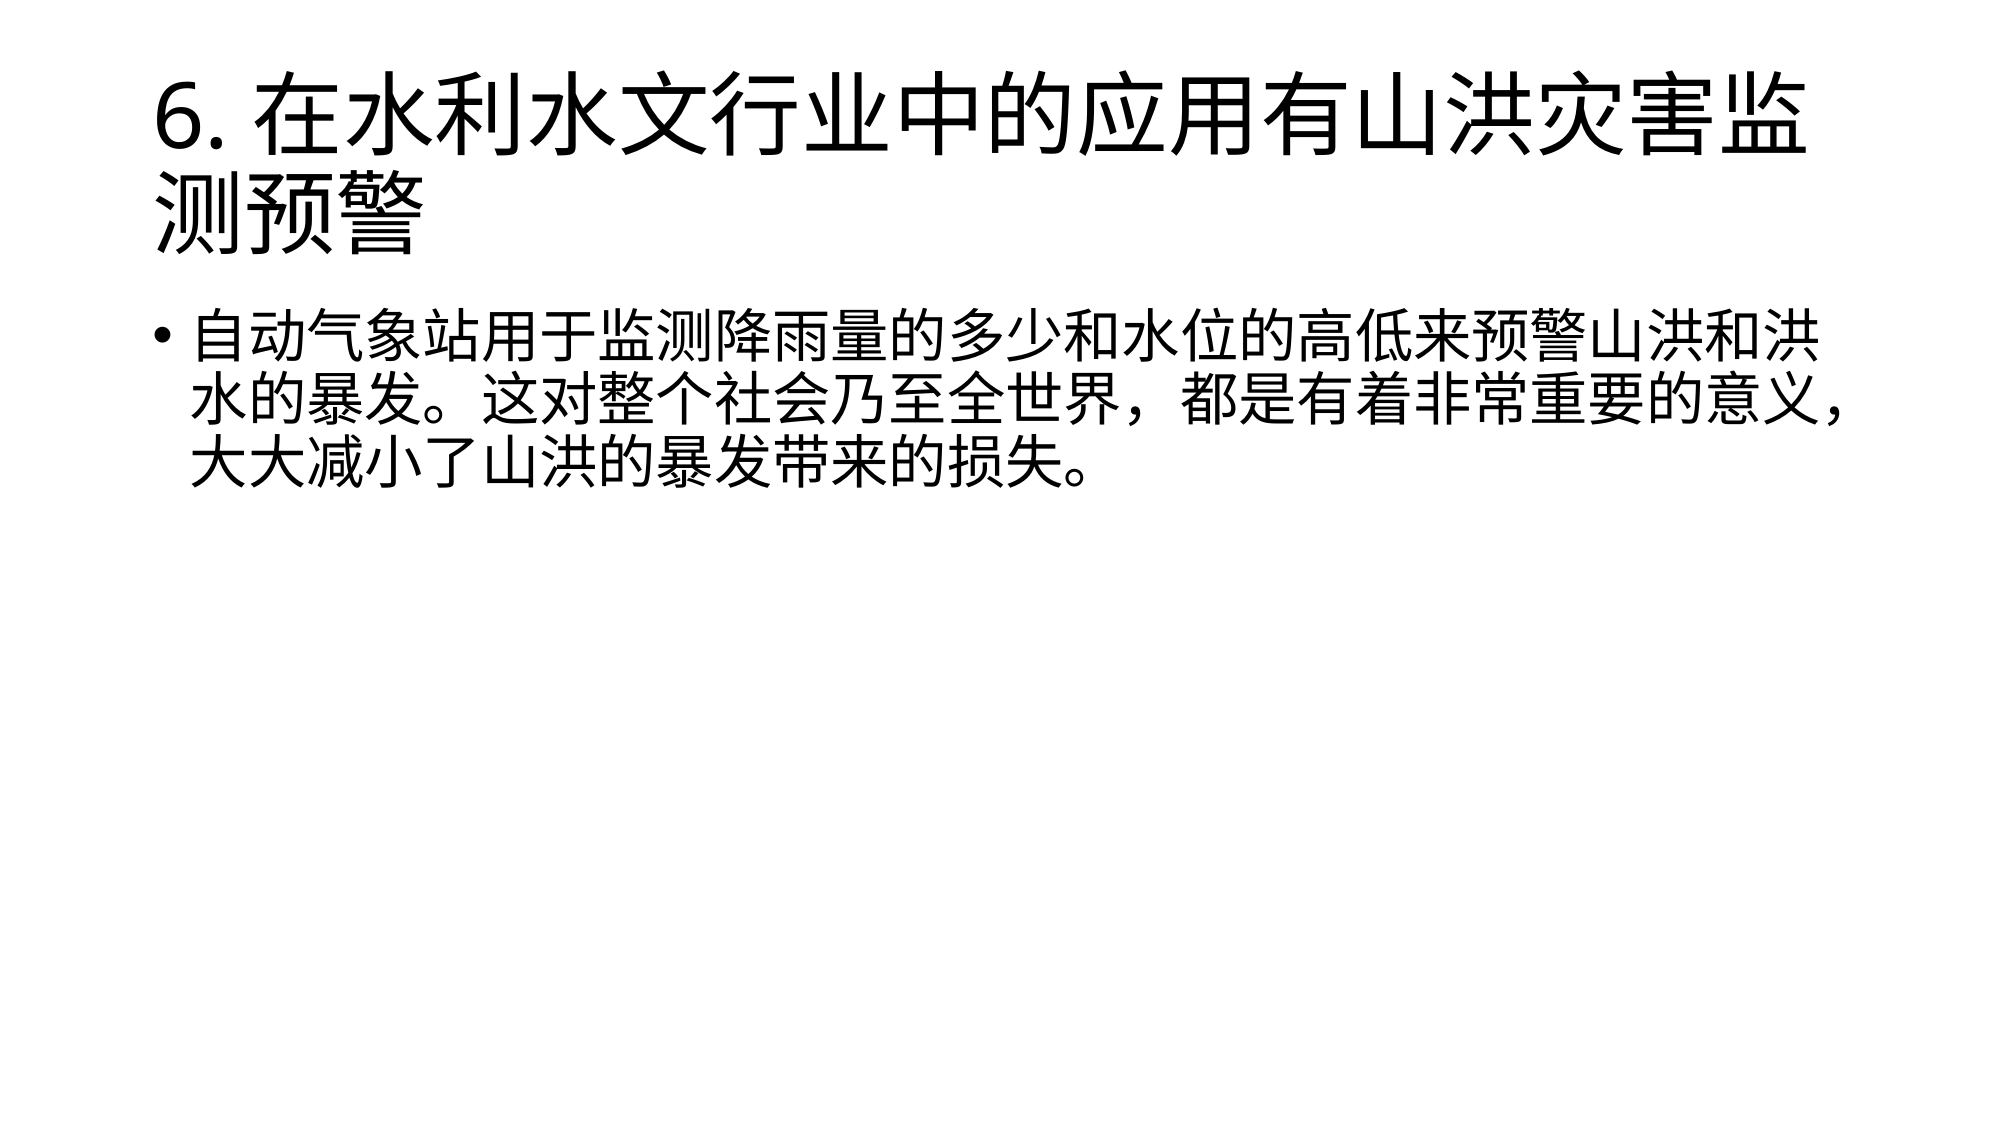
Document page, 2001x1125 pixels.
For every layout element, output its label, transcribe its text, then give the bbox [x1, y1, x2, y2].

list 自动气象站用于监测降雨量的多少和水位的高低来预警山洪和洪水的暴发。这对整个社会乃至全世界，都是有着非常重要的意义，大大减小了山洪的暴发带来的损失。 [137, 299, 1863, 1014]
title 6.在水利水文行业中的应用有山洪灾害监测预警 [137, 59, 1863, 278]
